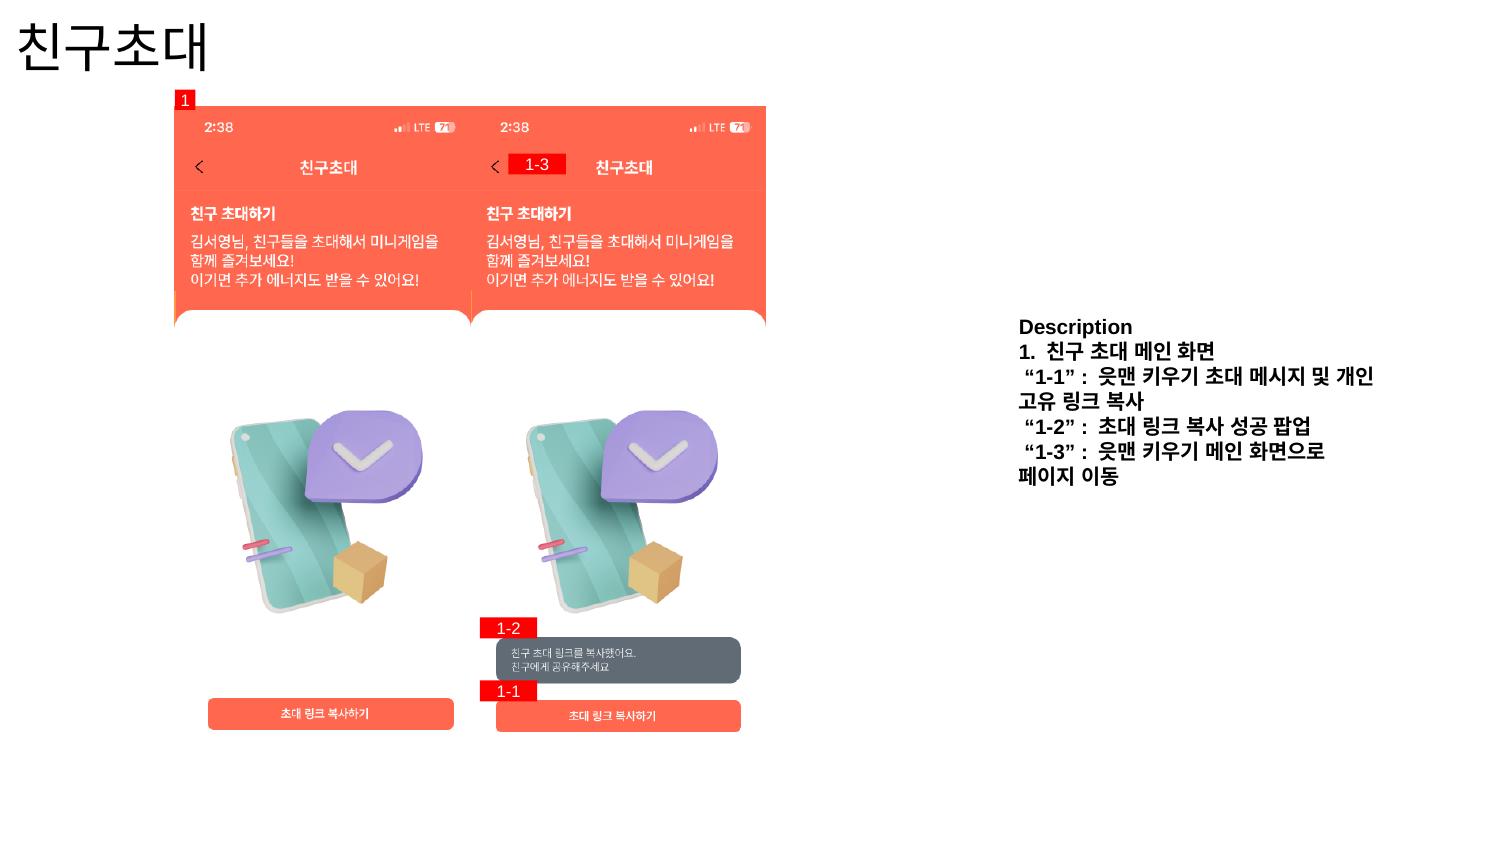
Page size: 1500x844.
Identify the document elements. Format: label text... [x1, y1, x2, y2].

title 친구초대 [0, 0, 1398, 94]
picture [174, 105, 766, 757]
text_box 1 [173, 88, 197, 105]
text_box Description 1. 친구 초대 메인 화면 “1-1” : 읏맨 키우기 초대 메시지 및 개인 고유 링크 복사 “1-2” : 초대 링크 복사 성공 팝업 “1-3” : 읏맨 키우기 메인 화면으로 페이지 이동 [1004, 306, 1390, 497]
